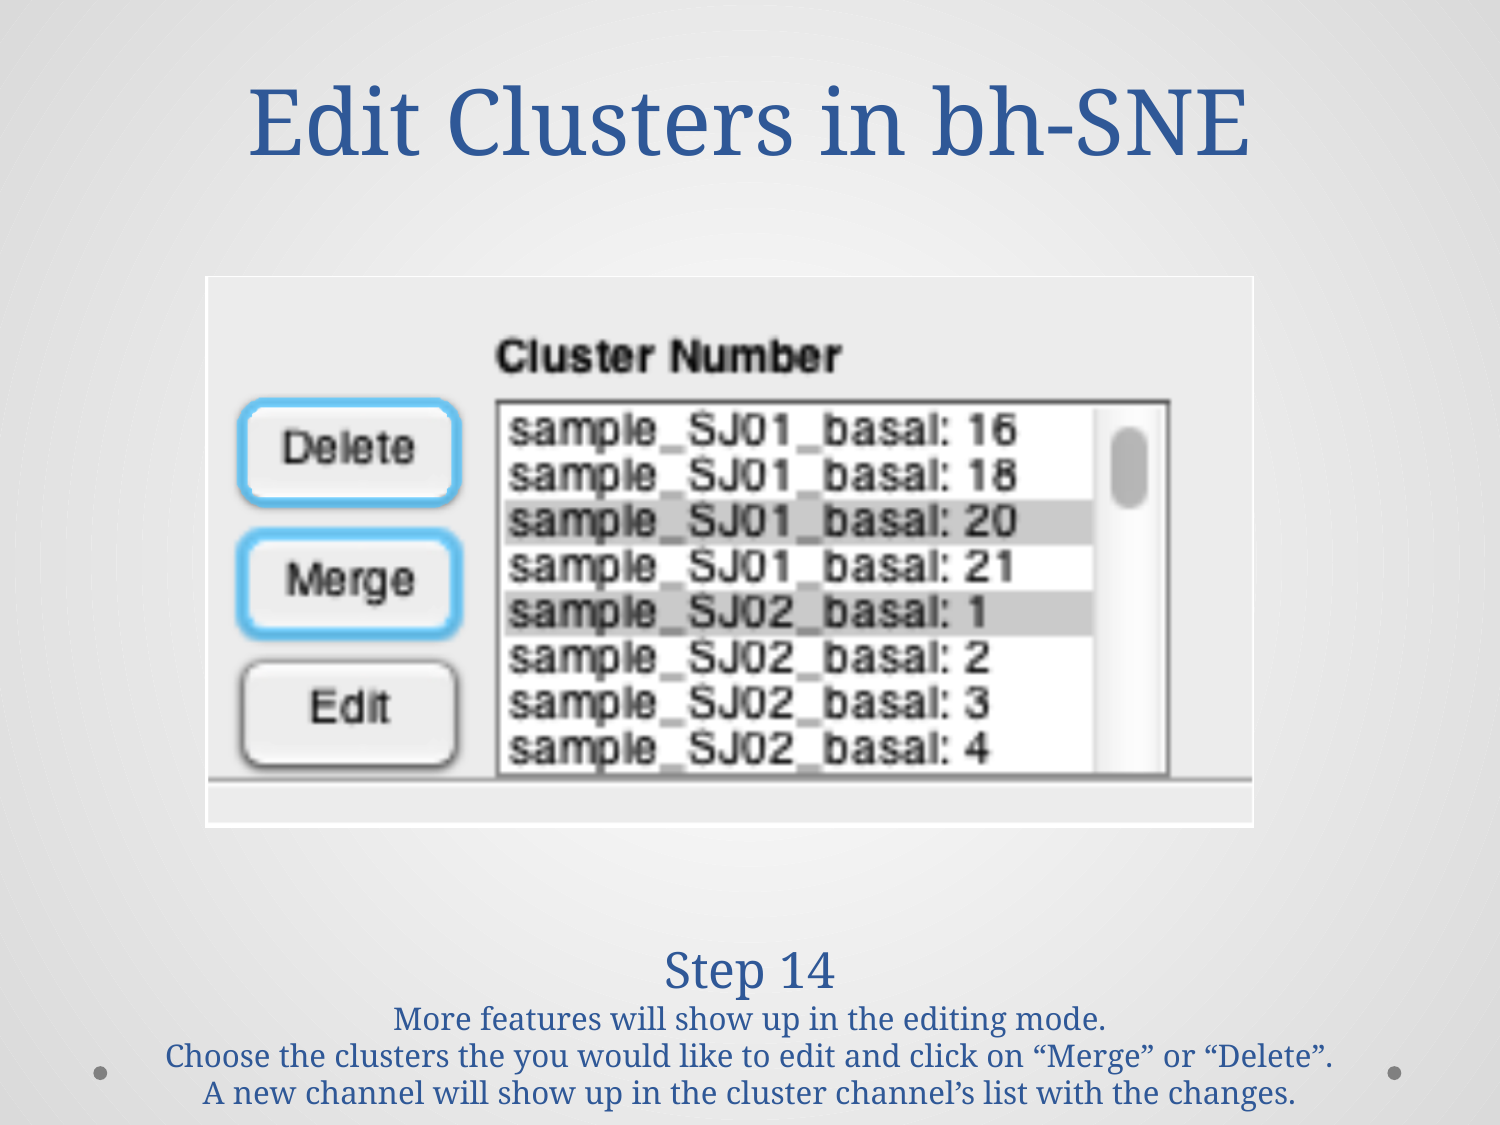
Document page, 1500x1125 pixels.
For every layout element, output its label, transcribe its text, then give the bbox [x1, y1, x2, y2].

picture [205, 276, 1254, 829]
title Edit Clusters in bh-SNE [75, 70, 1425, 182]
text_box Step 14 More features will show up in the editing mode. Choose the clusters the you would like to edit and click on “Merge” or “Delete”. A new channel will show up in the cluster channel’s list with the changes. [102, 999, 1398, 1119]
